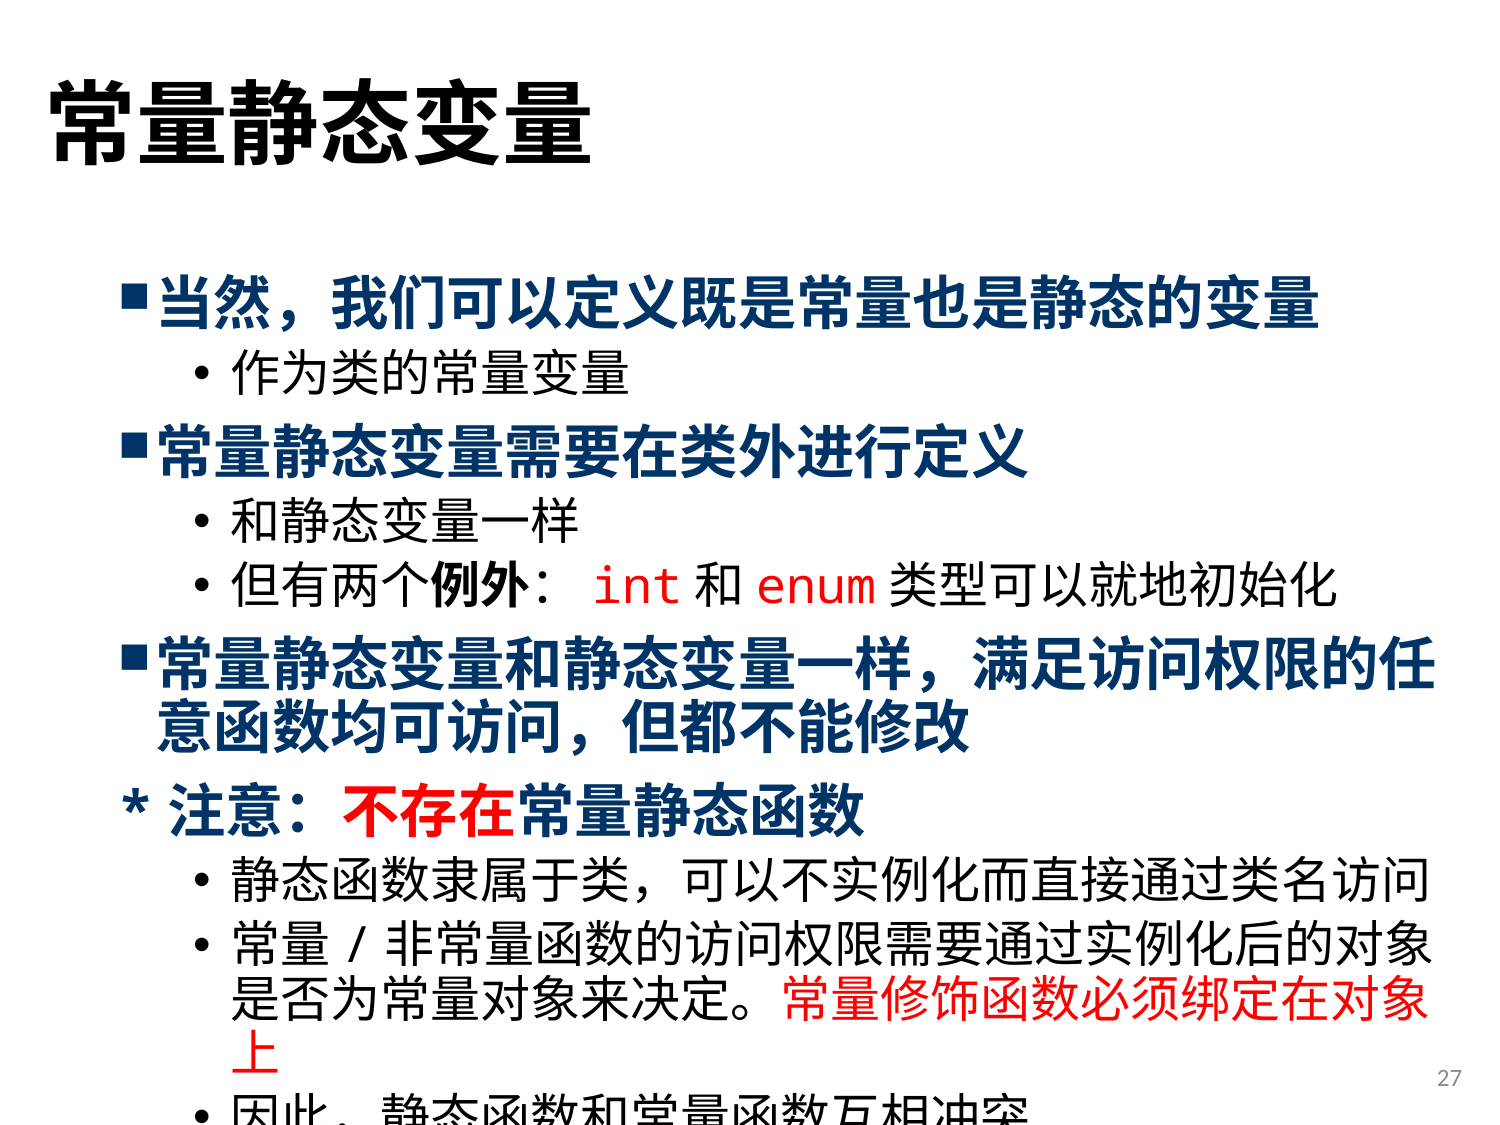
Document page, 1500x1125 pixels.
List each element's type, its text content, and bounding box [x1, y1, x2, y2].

list 当然，我们可以定义既是常量也是静态的变量 作为类的常量变量 常量静态变量需要在类外进行定义 和静态变量一样 但有两个例外：int和enum类型可以就地初始化 常量静态变量和静态变量一样，满足访问权限的任意函数均可访问，但都不能修改 *注意：不存在常量静态函数 静态函数隶属于类，可以不实例化而直接通过类名访问 常量/非常量函数的访问权限需要通过实例化后的对象是否为常量对象来决定。常量修饰函数必须绑定在对象上 因此，静态函数和常量函数互相冲突 [103, 267, 1478, 1106]
slide_number 27 [1139, 1046, 1478, 1107]
title 常量静态变量 [29, 19, 1324, 237]
